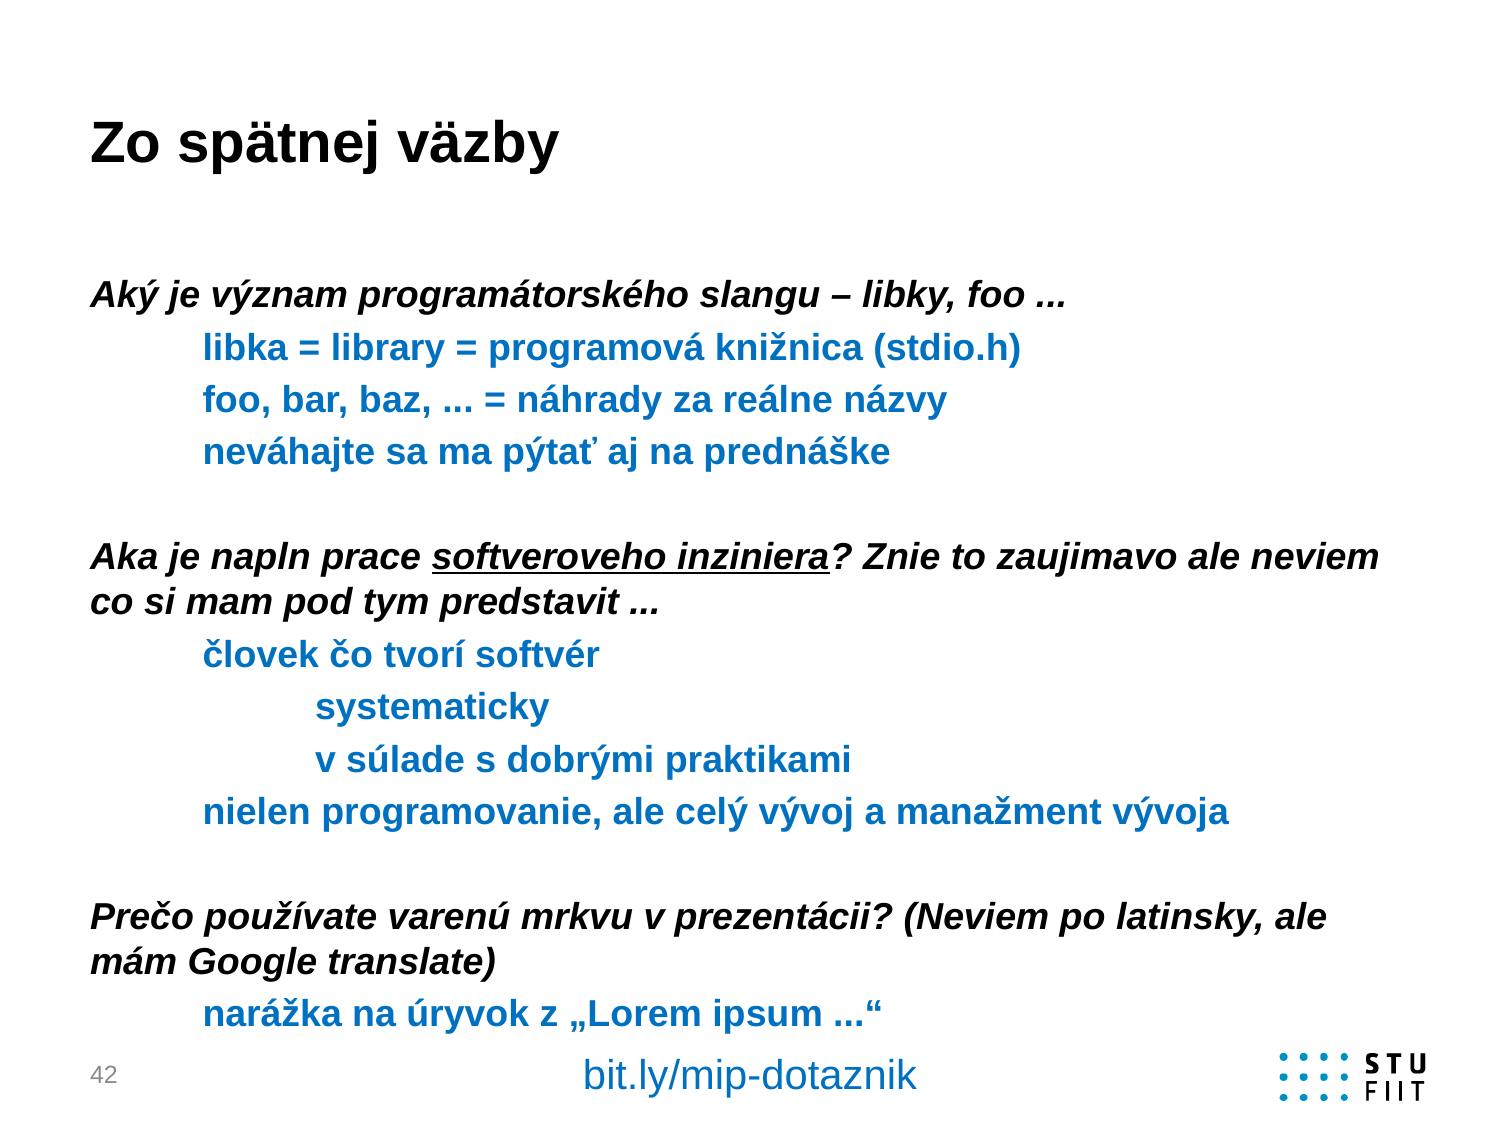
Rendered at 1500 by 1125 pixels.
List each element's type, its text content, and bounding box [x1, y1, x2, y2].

slide_number 42 [75, 1043, 425, 1104]
list Aký je význam programátorského slangu – libky, foo ... libka = library = programová knižnica (stdio.h) foo, bar, baz, ... = náhrady za reálne názvy neváhajte sa ma pýtať aj na prednáške Aka je napln prace softveroveho inziniera? Znie to zaujimavo ale neviem co si mam pod tym predstavit ... človek čo tvorí softvér systematicky v súlade s dobrými praktikami nielen programovanie, ale celý vývoj a manažment vývoja Prečo používate varenú mrkvu v prezentácii? (Neviem po latinsky, ale mám Google translate) narážka na úryvok z „Lorem ipsum ...“ [75, 262, 1425, 1043]
picture [1269, 1045, 1436, 1118]
text_box bit.ly/mip-dotaznik [496, 1042, 1004, 1103]
title Zo spätnej väzby [75, 45, 1425, 233]
